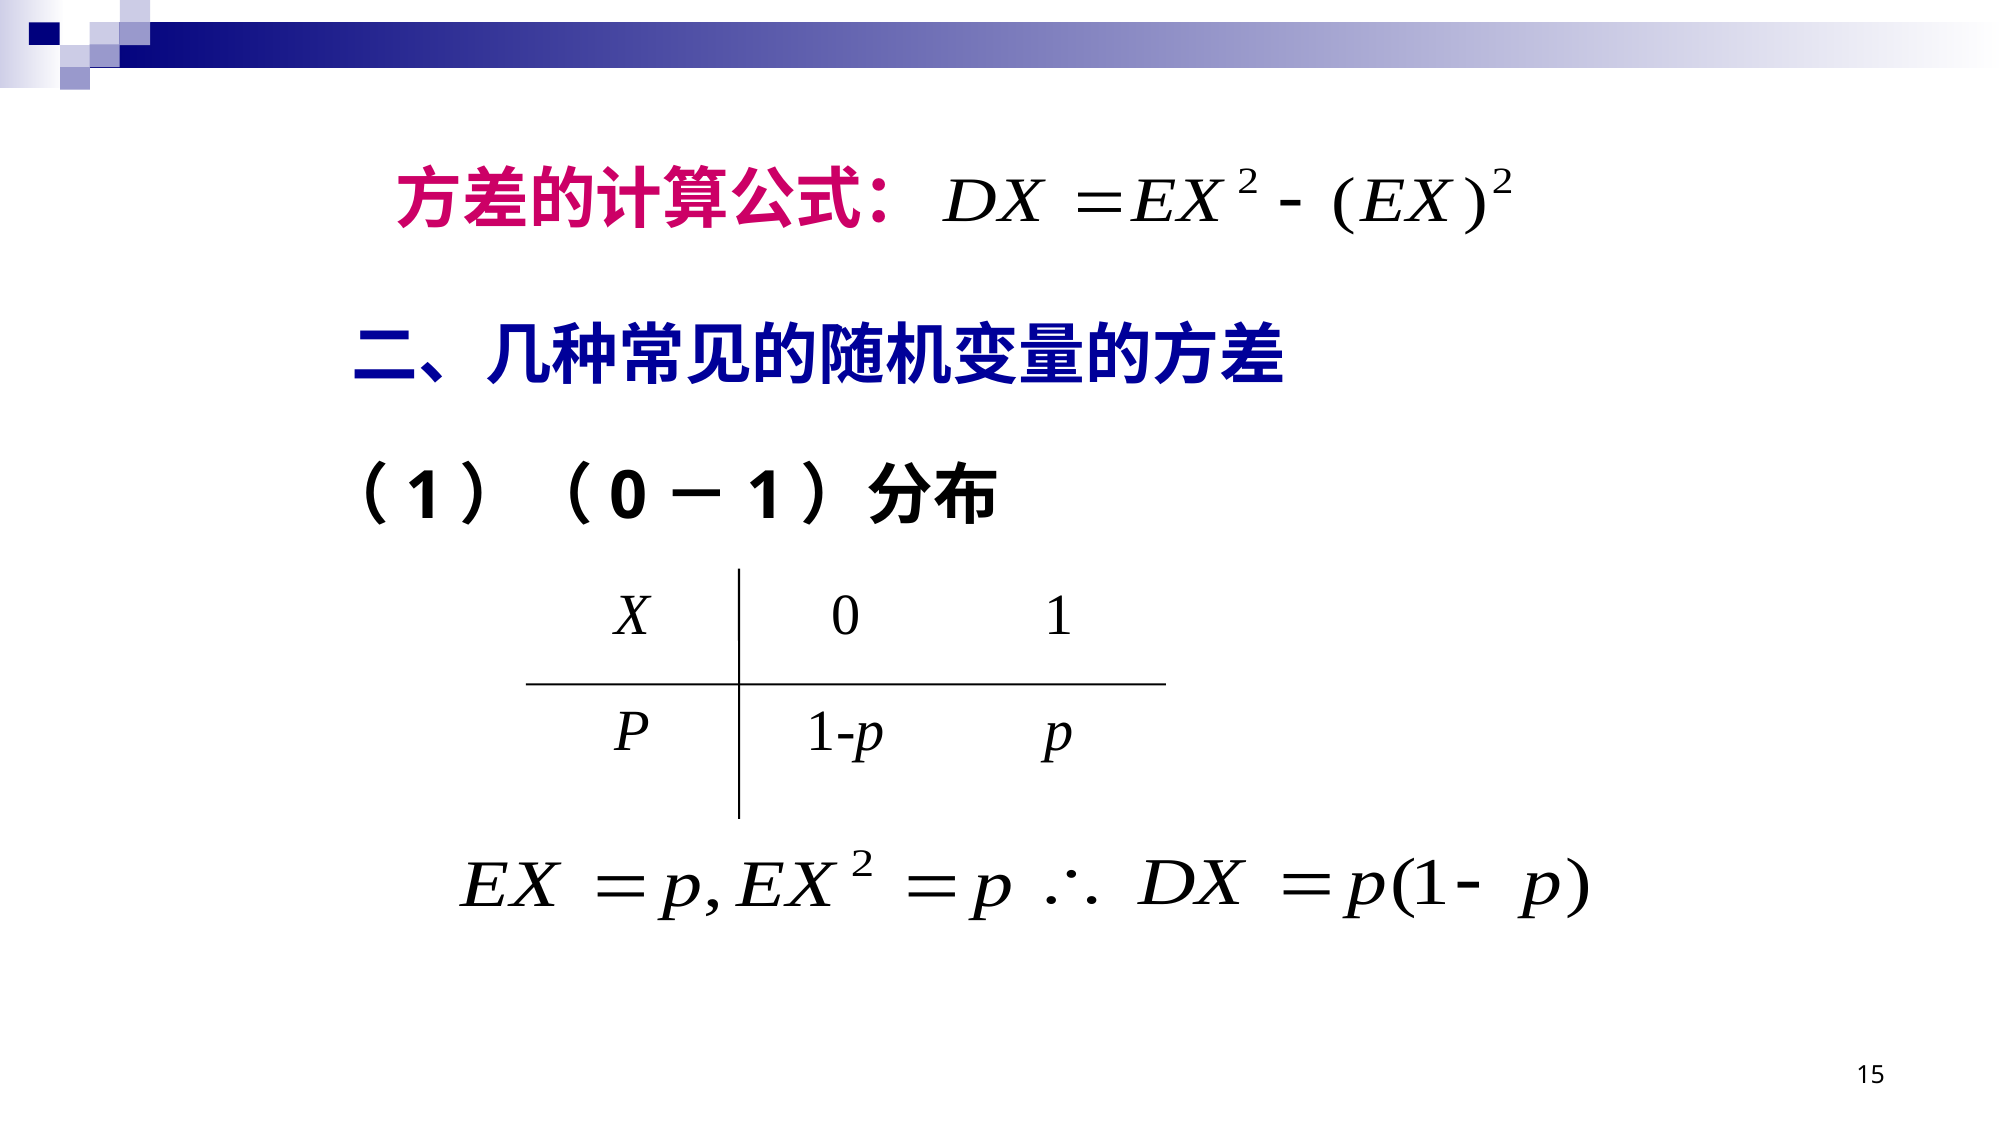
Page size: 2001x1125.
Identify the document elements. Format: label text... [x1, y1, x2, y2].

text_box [446, 833, 1028, 934]
text_box 二、几种常见的随机变量的方差 [337, 304, 1441, 399]
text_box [381, 148, 1524, 249]
slide_number 15 [1433, 1025, 1900, 1100]
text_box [1038, 842, 1603, 933]
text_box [307, 419, 1617, 820]
